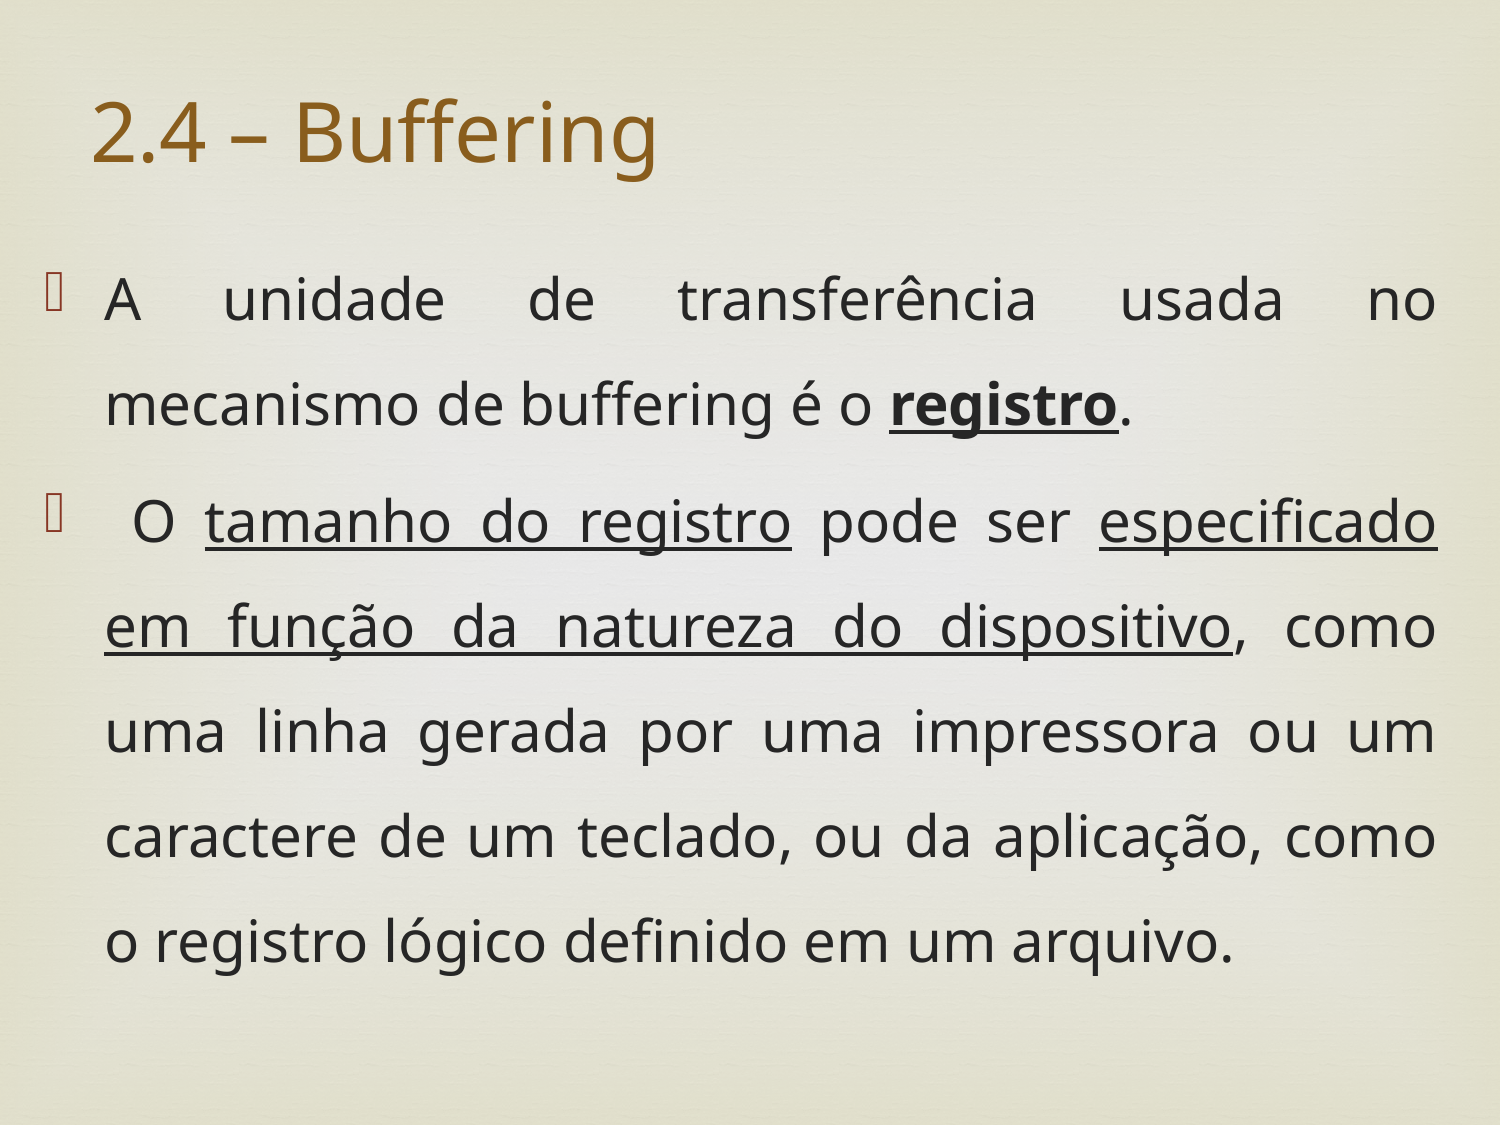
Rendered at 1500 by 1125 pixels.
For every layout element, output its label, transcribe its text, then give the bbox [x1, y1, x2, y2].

title 2.4 – Buffering [75, 35, 1425, 223]
list A unidade de transferência usada no mecanismo de buffering é o registro. O tamanho do registro pode ser especificado em função da natureza do dispositivo, como uma linha gerada por uma impressora ou um caractere de um teclado, ou da aplicação, como o registro lógico definido em um arquivo. [29, 219, 1453, 1125]
